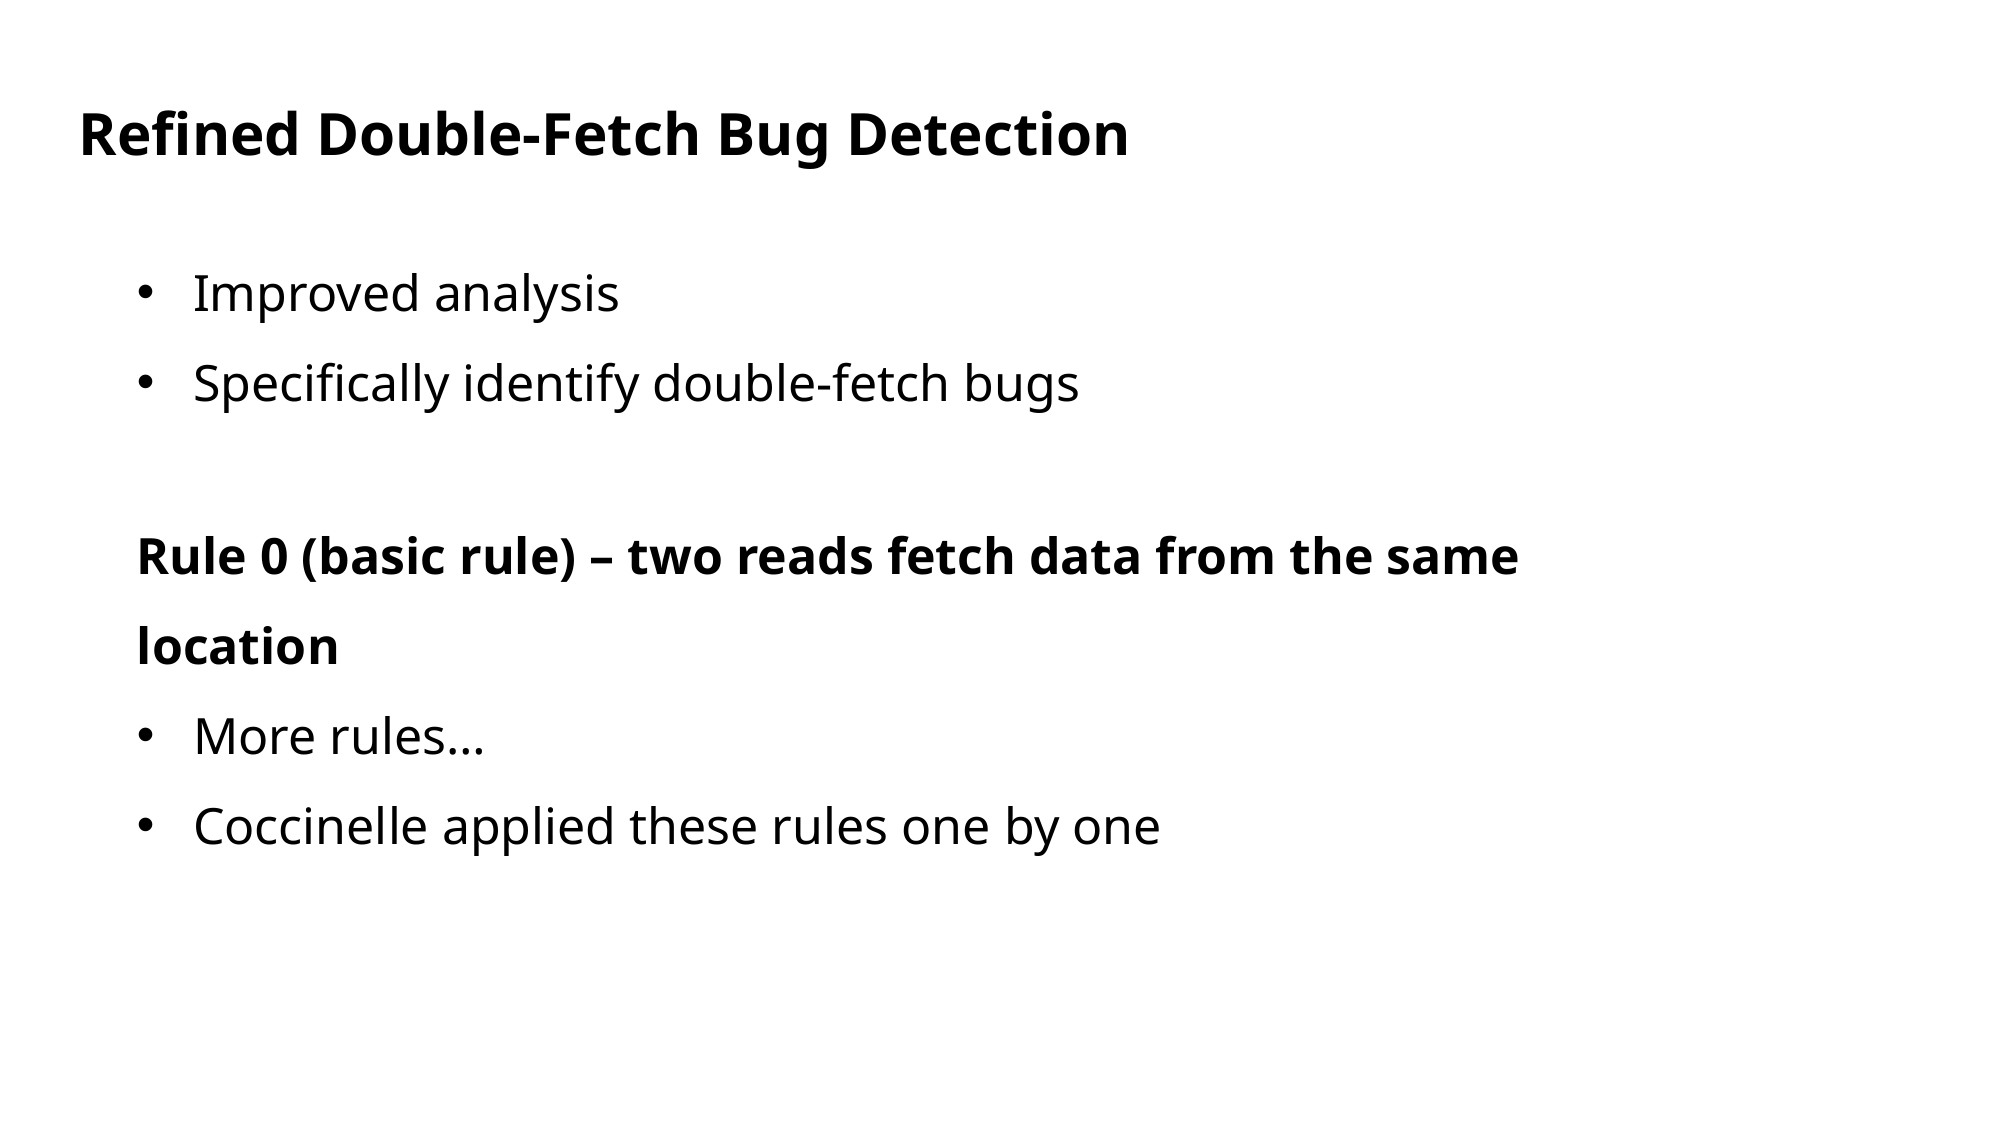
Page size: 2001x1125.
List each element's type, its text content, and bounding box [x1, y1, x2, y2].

text_box Refined Double-Fetch Bug Detection [63, 54, 1937, 175]
text_box Rule 0 (basic rule) – two reads fetch data from the same location More rules… Coccinelle applied these rules one by one [122, 486, 1740, 862]
text_box Improved analysis Specifically identify double-fetch bugs [122, 223, 1740, 419]
